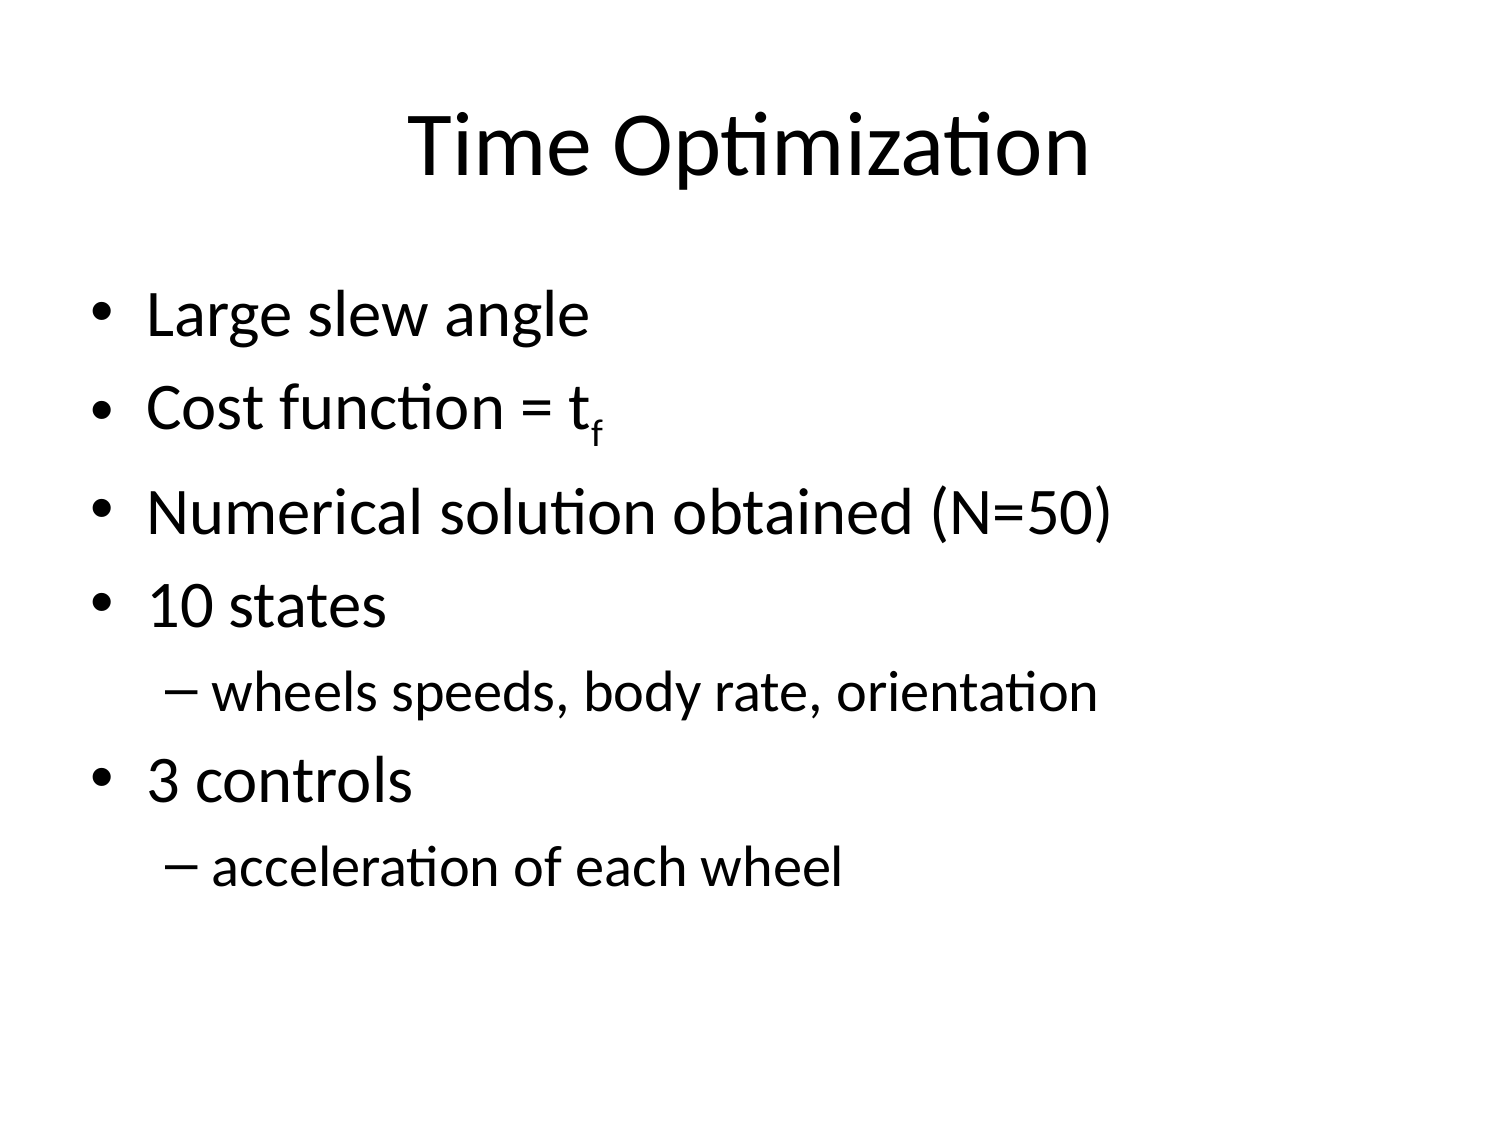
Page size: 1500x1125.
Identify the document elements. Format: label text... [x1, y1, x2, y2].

list Large slew angle Cost function = tf Numerical solution obtained (N=50) 10 states wheels speeds, body rate, orientation 3 controls acceleration of each wheel [75, 262, 1425, 1005]
title Time Optimization [75, 45, 1425, 233]
